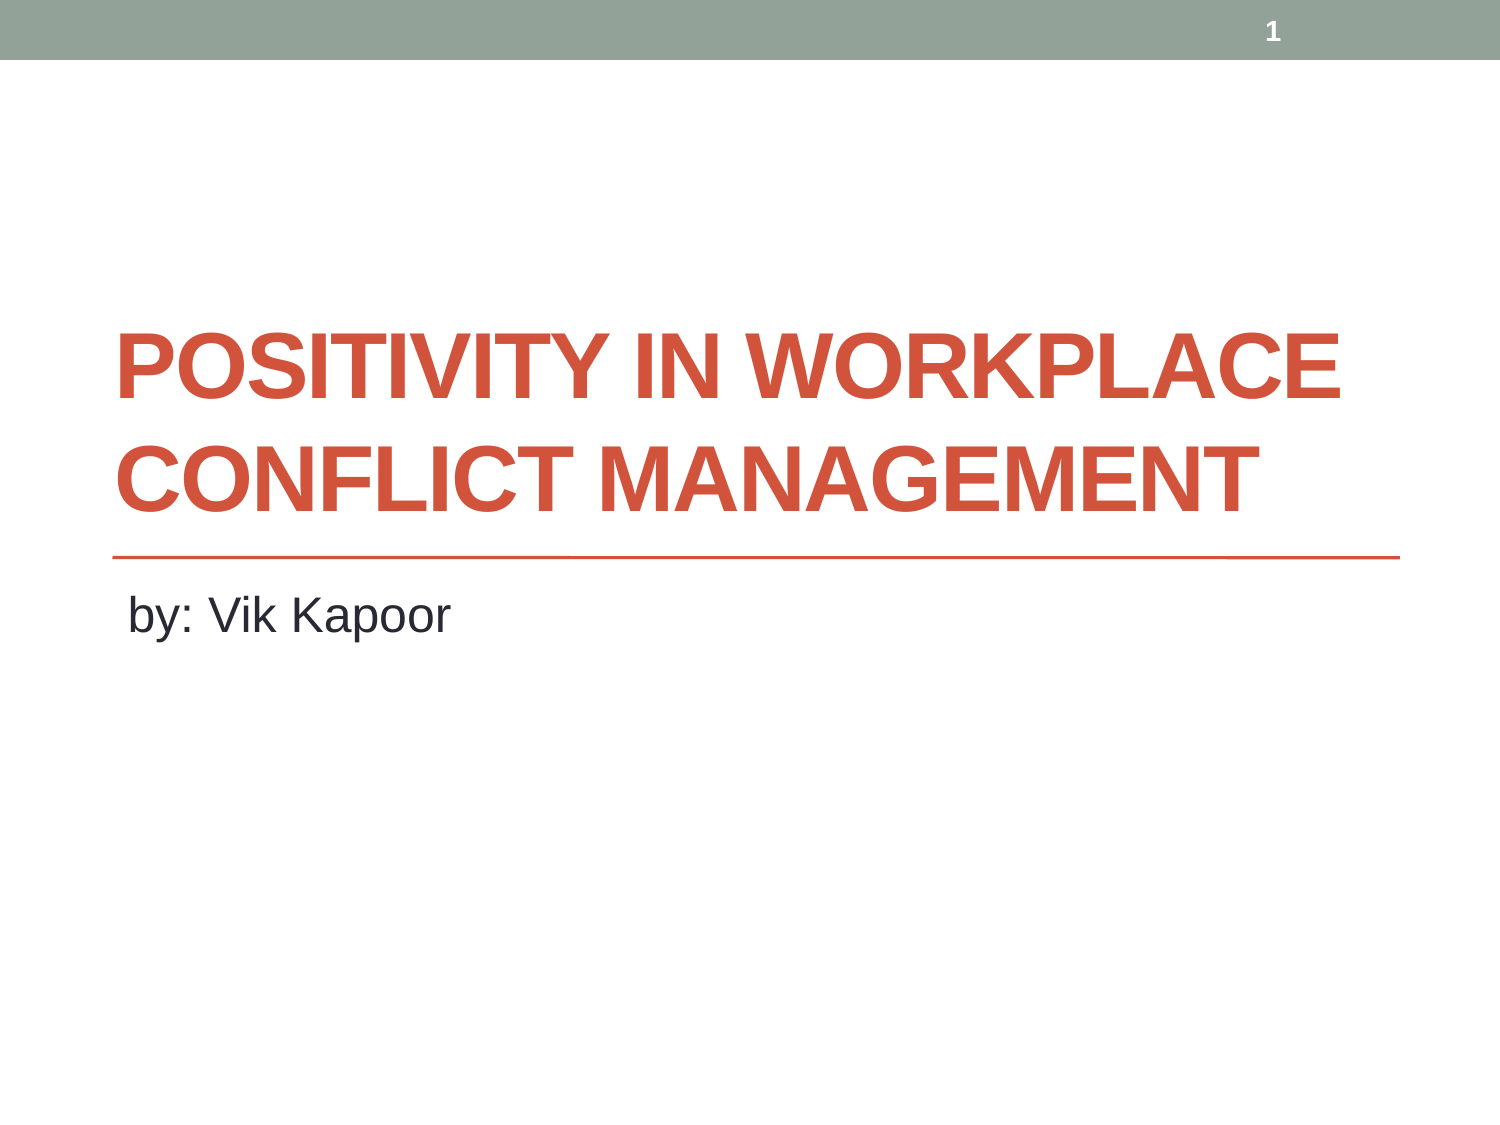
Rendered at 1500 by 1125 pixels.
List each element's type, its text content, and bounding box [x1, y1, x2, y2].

slide_number 1 [1250, 3, 1425, 57]
title POSITIVITY IN WORKPLACE CONFLICT MANAGEMENT [99, 221, 1388, 538]
subtitle by: Vik Kapoor [112, 575, 1138, 675]
